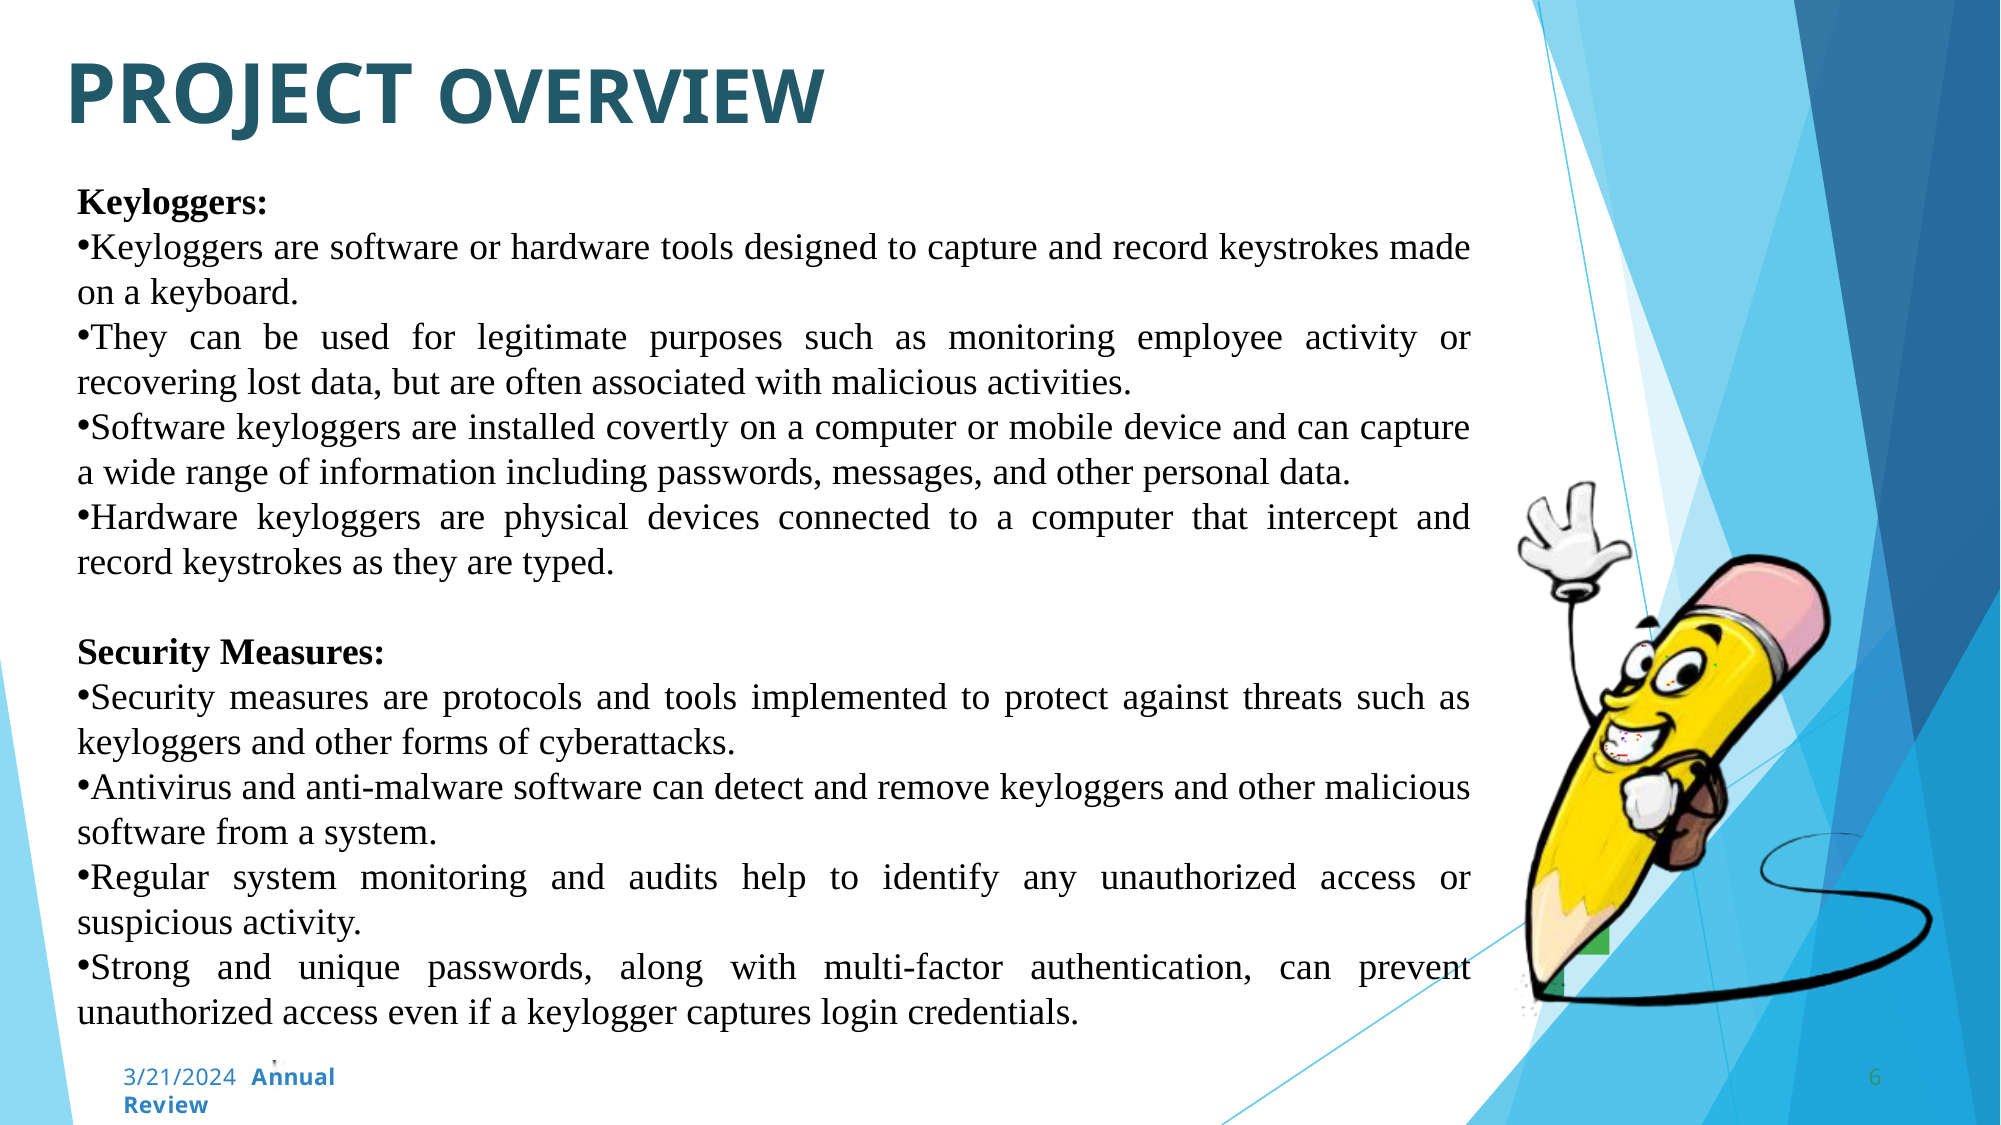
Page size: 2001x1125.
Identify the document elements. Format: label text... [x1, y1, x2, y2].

title PROJECT OVERVIEW [62, 37, 901, 169]
text_box 3/21/2024 Annual Review [121, 1103, 417, 1118]
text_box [1420, 434, 2000, 1060]
picture [110, 1060, 463, 1094]
slide_number 6 [1862, 1068, 1888, 1125]
text_box Keyloggers: Keyloggers are software or hardware tools designed to capture and record keystrokes made on a keyboard. They can be used for legitimate purposes such as monitoring employee activity or recovering lost data, but are often associated with malicious activities. Software keyloggers are installed covertly on a computer or mobile device and can capture a wide range of information including passwords, messages, and other personal data. Hardware keyloggers are physical devices connected to a computer that intercept and record keystrokes as they are typed. Security Measures: Security measures are protocols and tools implemented to protect against threats such as keyloggers and other forms of cyberattacks. Antivirus and anti-malware software can detect and remove keyloggers and other malicious software from a system. Regular system monitoring and audits help to identify any unauthorized access or suspicious activity. Strong and unique passwords, along with multi-factor authentication, can prevent unauthorized access even if a keylogger captures login credentials. [62, 169, 1488, 1085]
